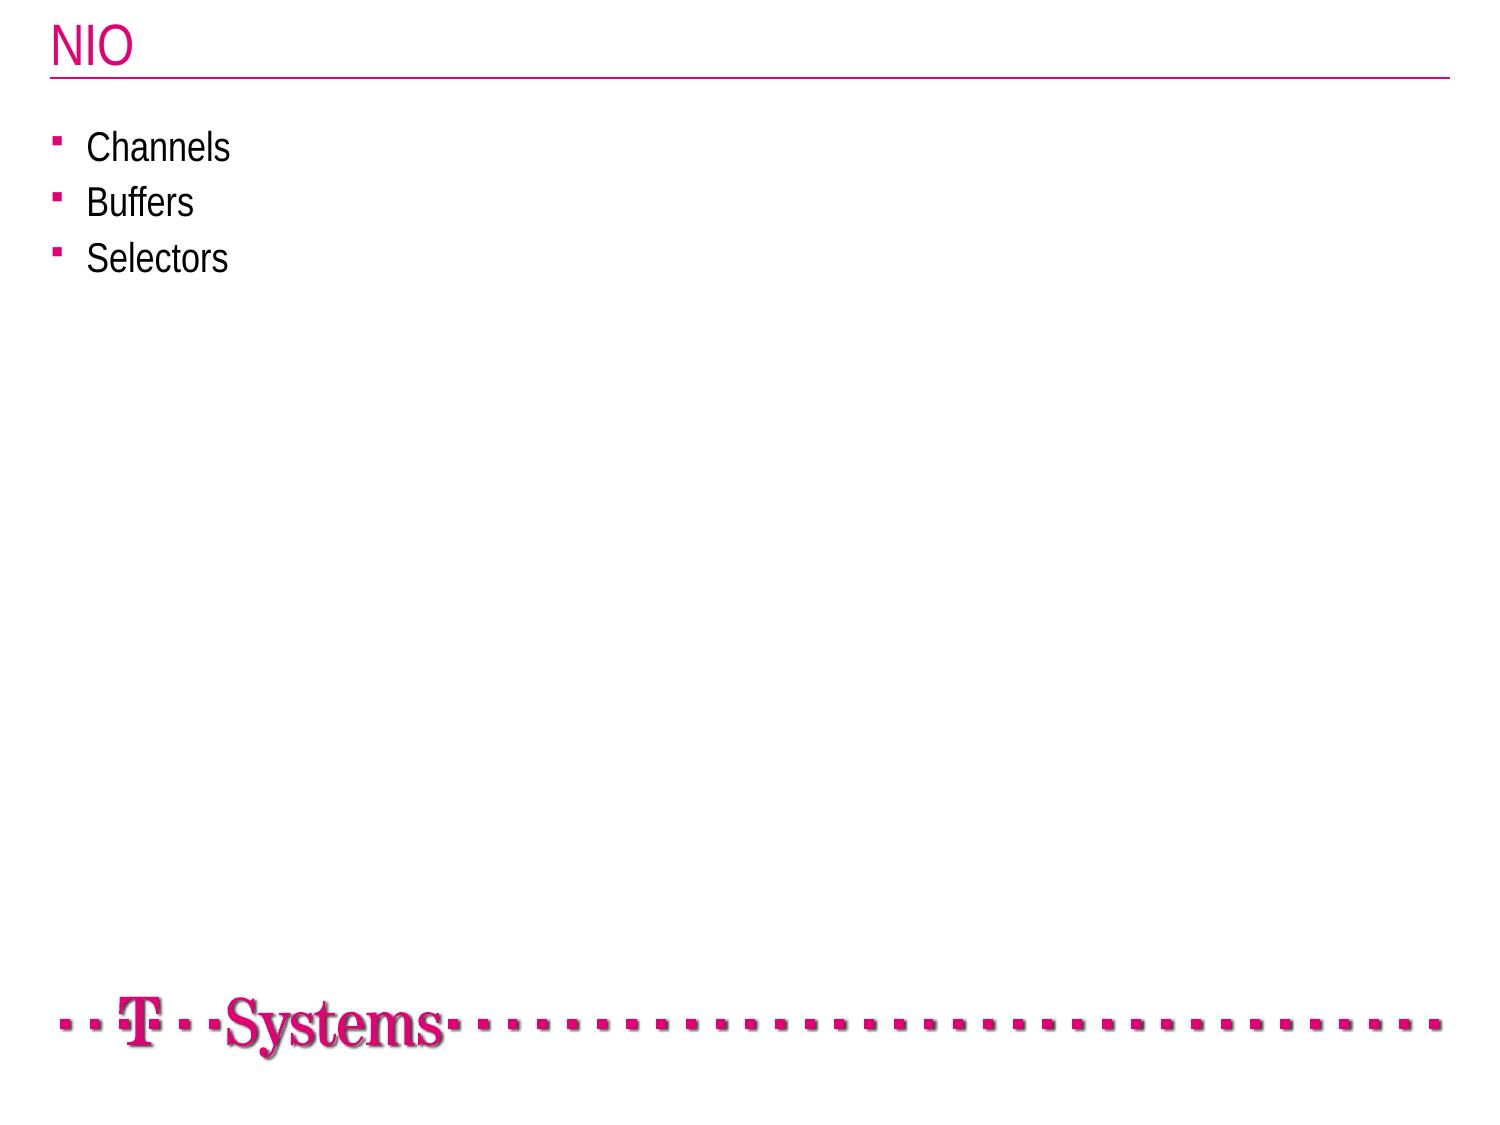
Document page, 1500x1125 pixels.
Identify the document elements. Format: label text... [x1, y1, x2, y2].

list Channels Buffers Selectors [50, 125, 1450, 988]
title NIO [50, 14, 1450, 91]
